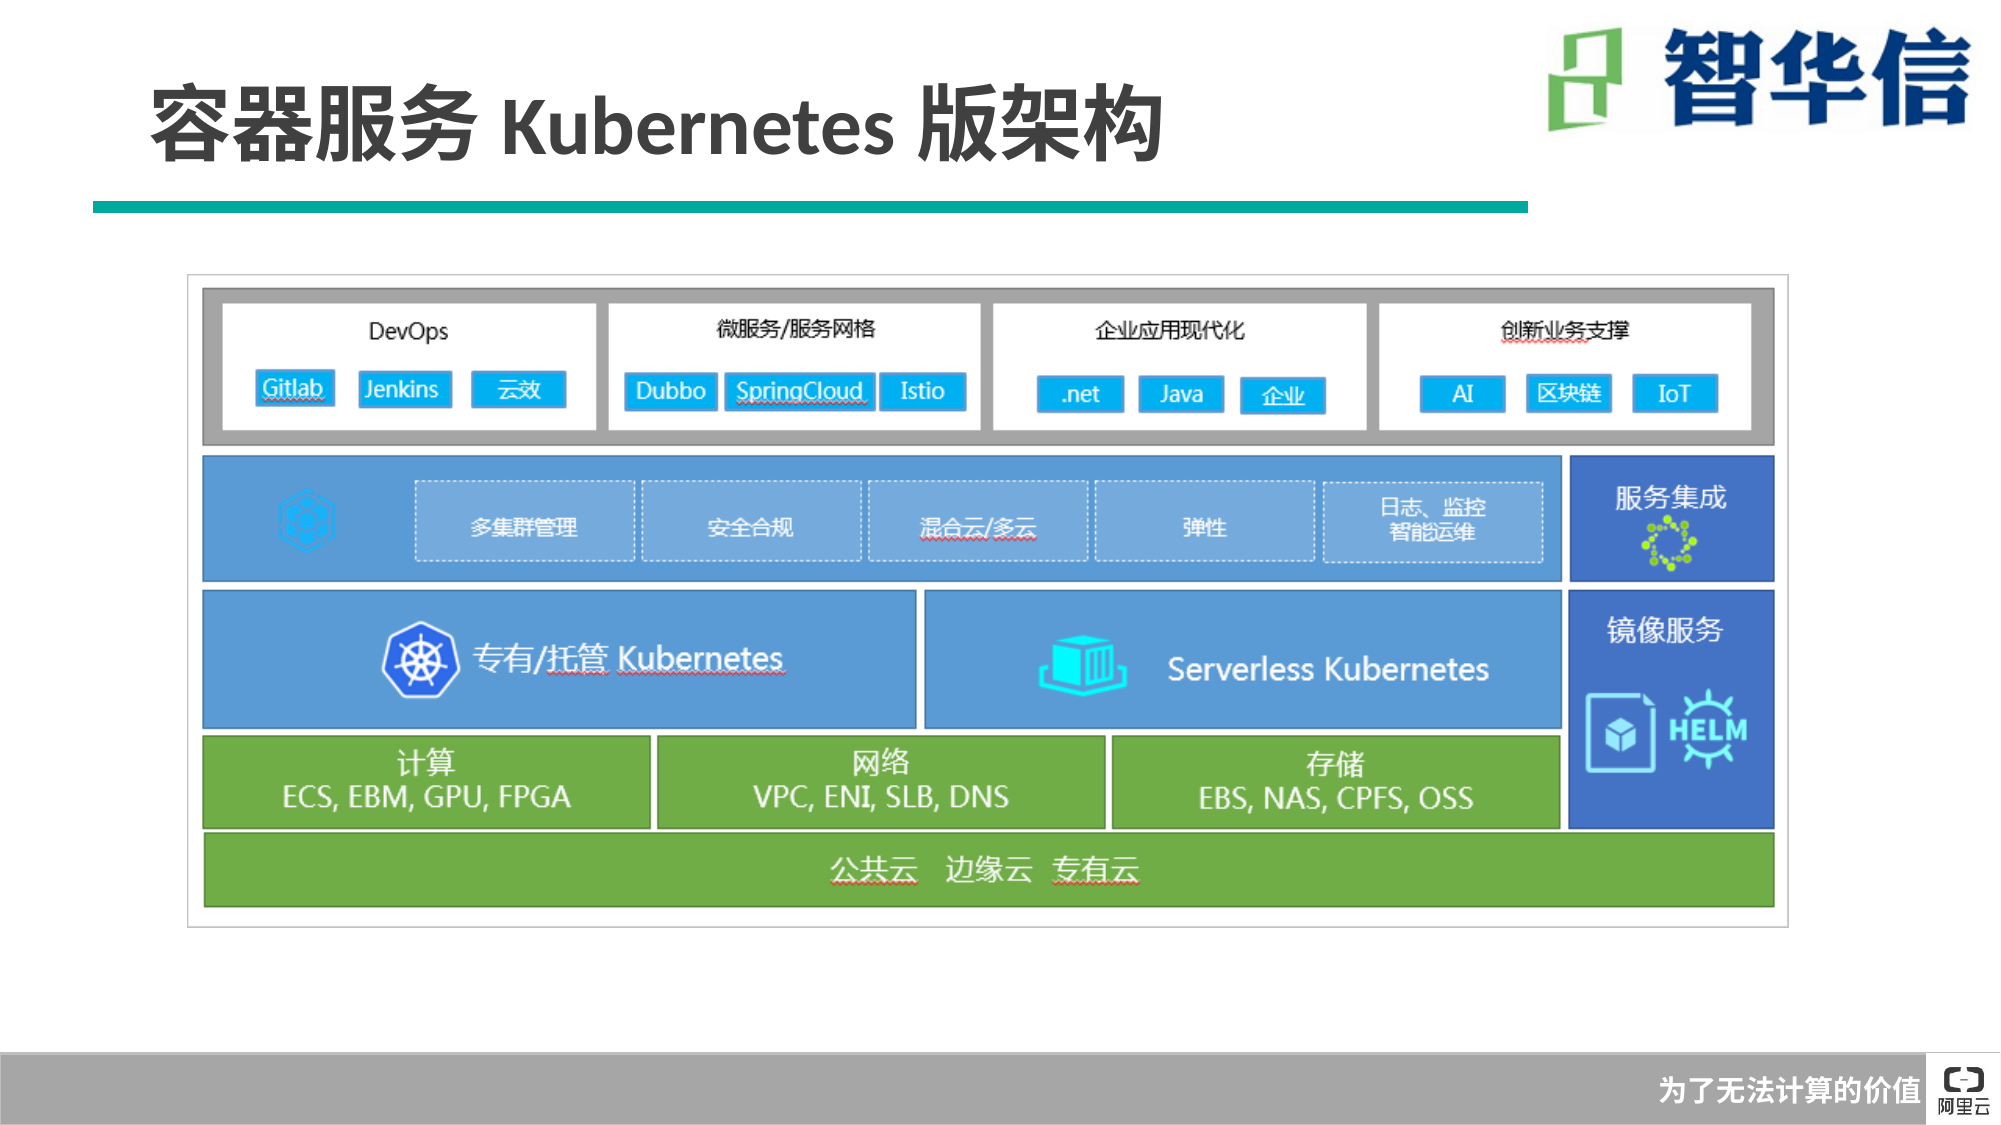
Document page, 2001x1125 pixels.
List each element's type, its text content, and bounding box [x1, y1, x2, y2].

picture [187, 274, 1789, 928]
picture [1539, 19, 1987, 141]
text_box 容器服务Kubernetes版架构 [133, 61, 1185, 181]
picture [1926, 1053, 2001, 1125]
